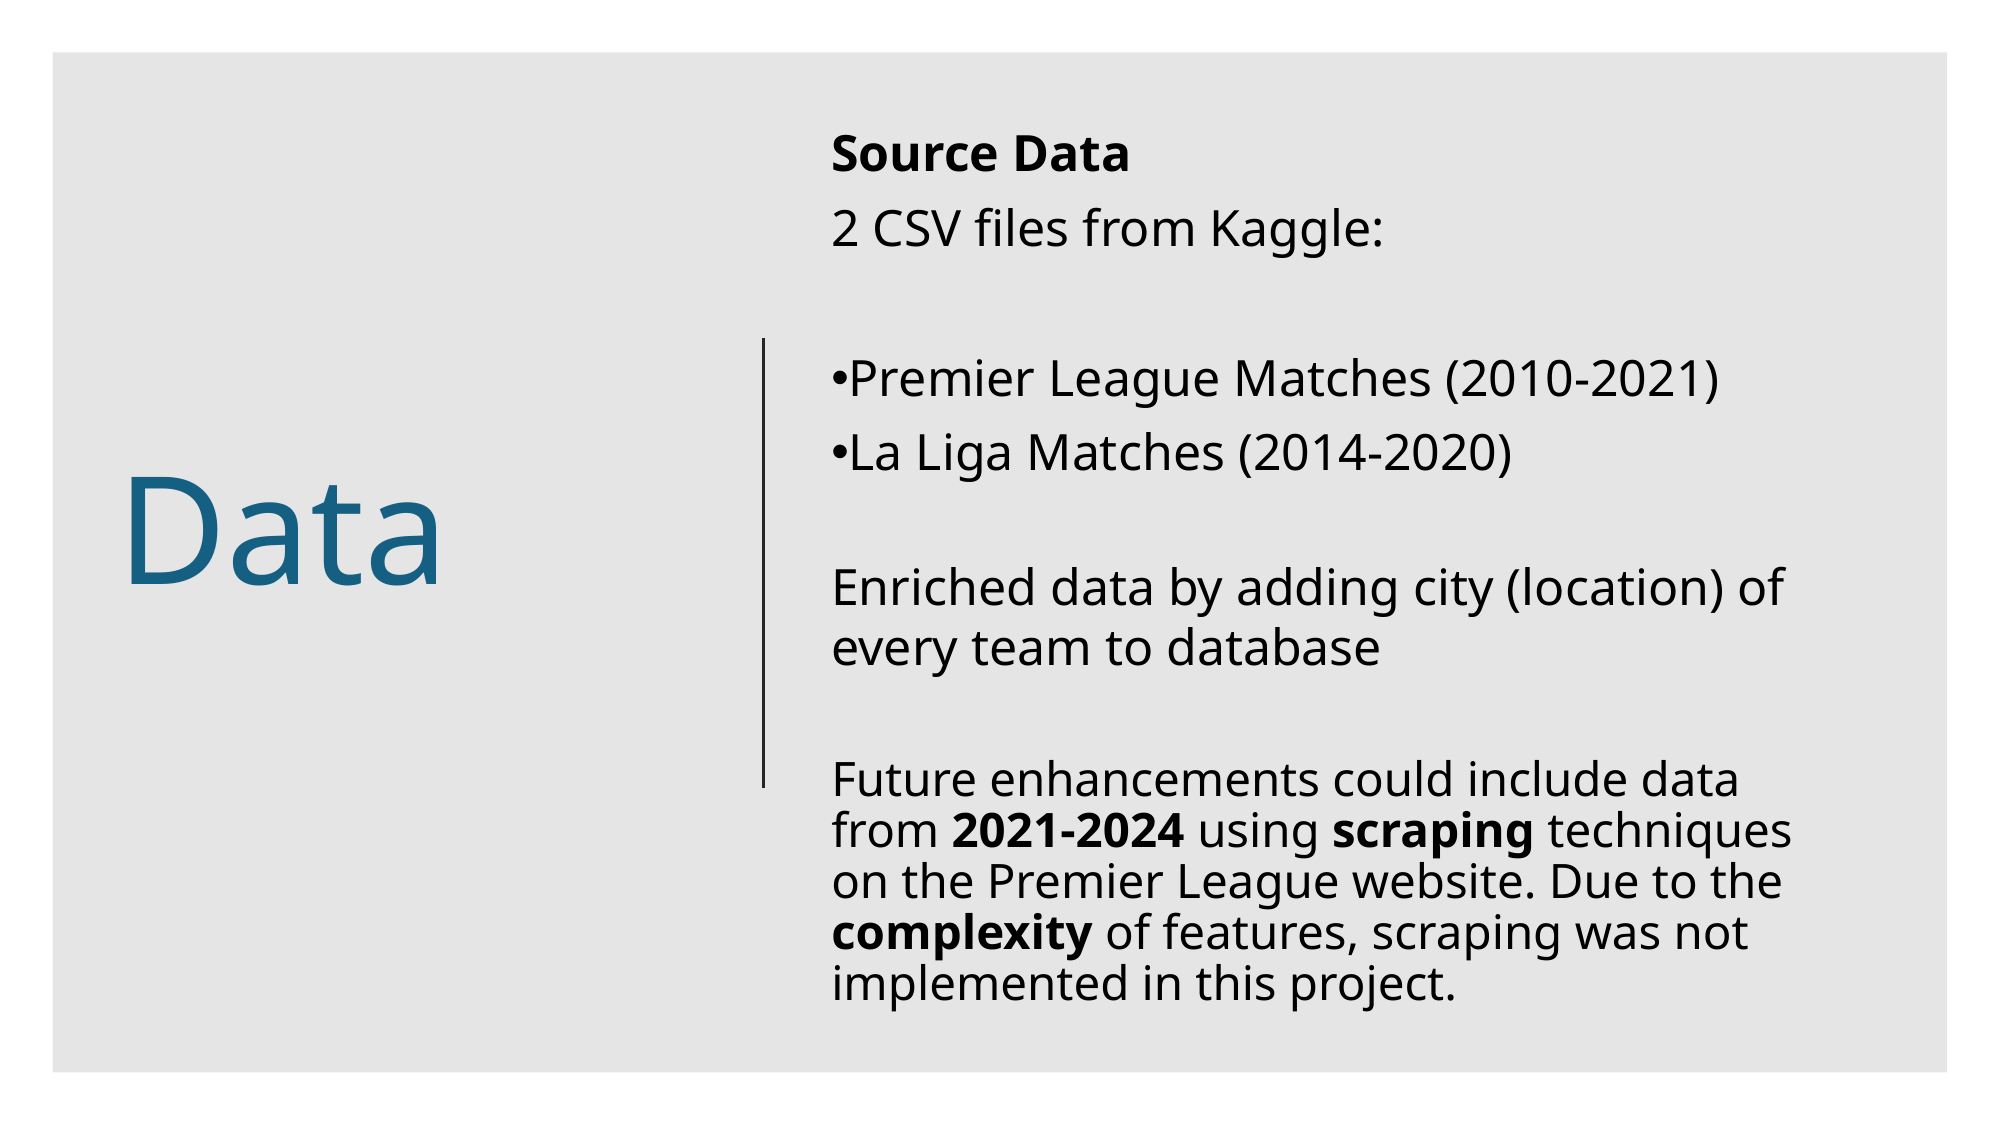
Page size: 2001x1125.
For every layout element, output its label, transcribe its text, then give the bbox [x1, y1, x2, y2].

title Data [0, 131, 504, 941]
text_box Enriched data by adding city (location) of every team to database [816, 547, 1842, 683]
list Source Data 2 CSV files from Kaggle: Premier League Matches (2010-2021) La Liga Matches (2014-2020) [816, 111, 1842, 490]
text_box Future enhancements could include data from 2021-2024 using scraping techniques on the Premier League website. Due to the complexity of features, scraping was not implemented in this project. [816, 683, 1842, 1057]
text_box [51, 51, 1949, 1074]
